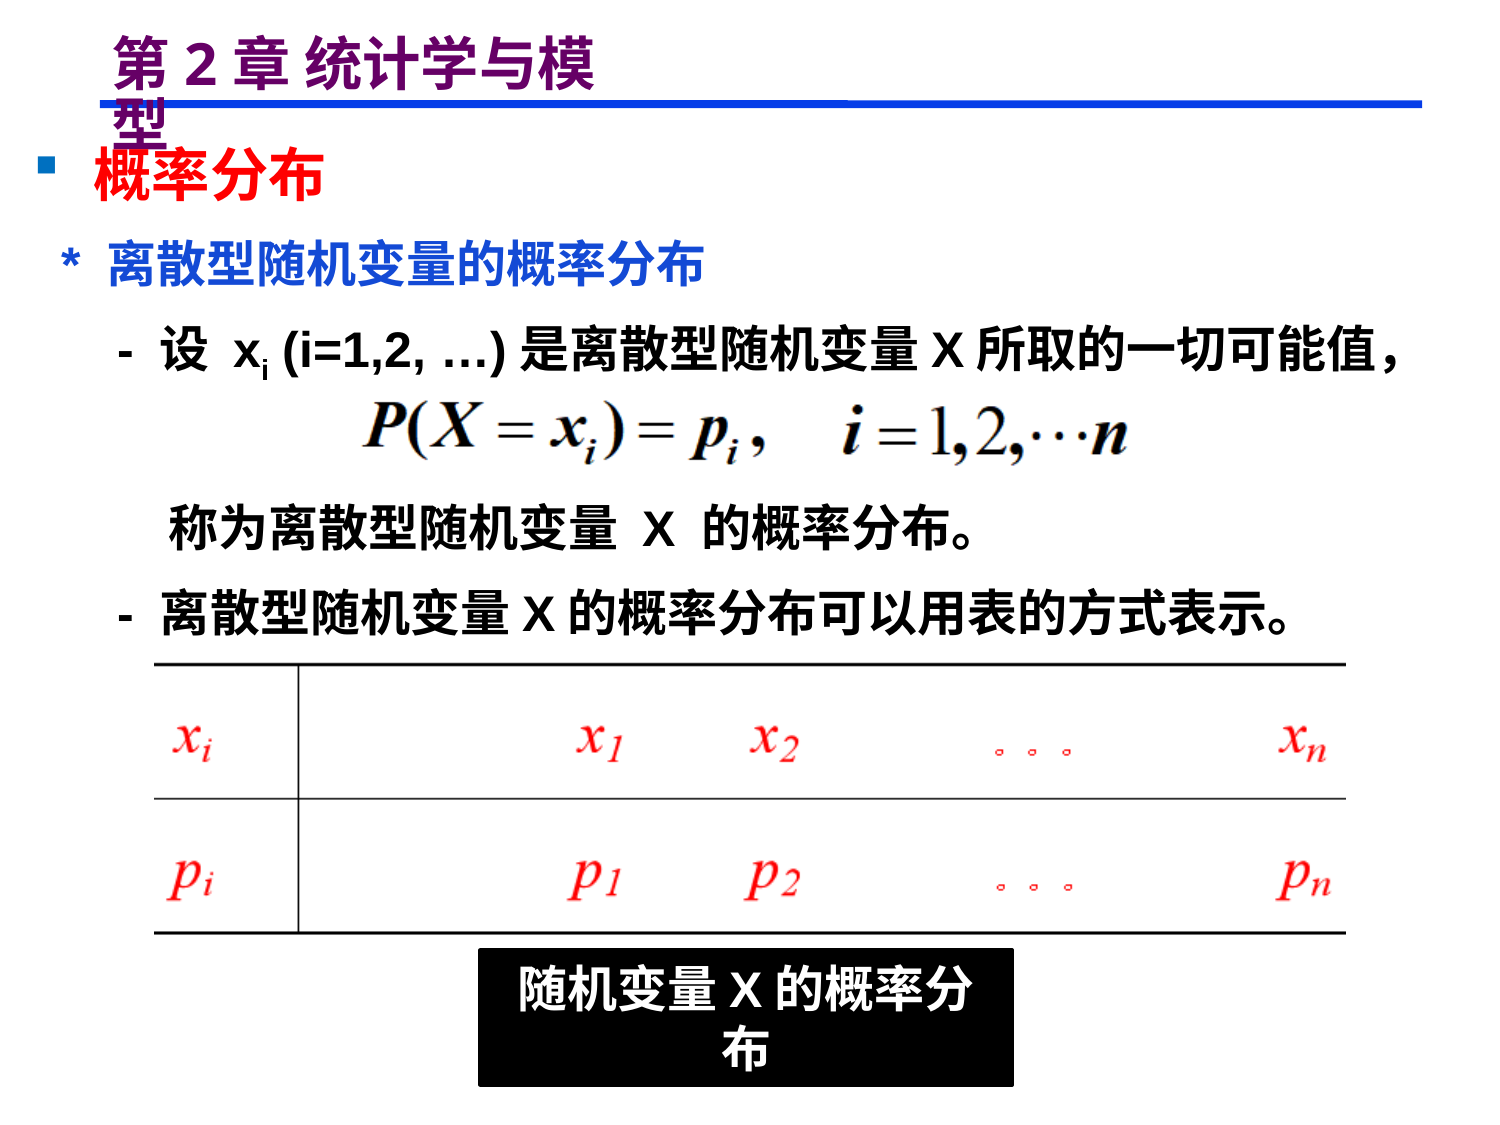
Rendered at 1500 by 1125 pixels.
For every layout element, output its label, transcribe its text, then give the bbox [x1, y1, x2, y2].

subtitle 概率分布 * 离散型随机变量的概率分布 - 设 xi (i=1,2, …)是离散型随机变量X所取的一切可能值， 称为离散型随机变量 X 的概率分布。 - 离散型随机变量X的概率分布可以用表的方式表示。 [17, 129, 1477, 655]
picture [154, 657, 1346, 938]
text_box 随机变量X的概率分布 [478, 948, 1014, 1087]
picture [838, 397, 1132, 469]
title 第2章 统计学与模型 [100, 32, 651, 129]
picture [354, 392, 768, 470]
